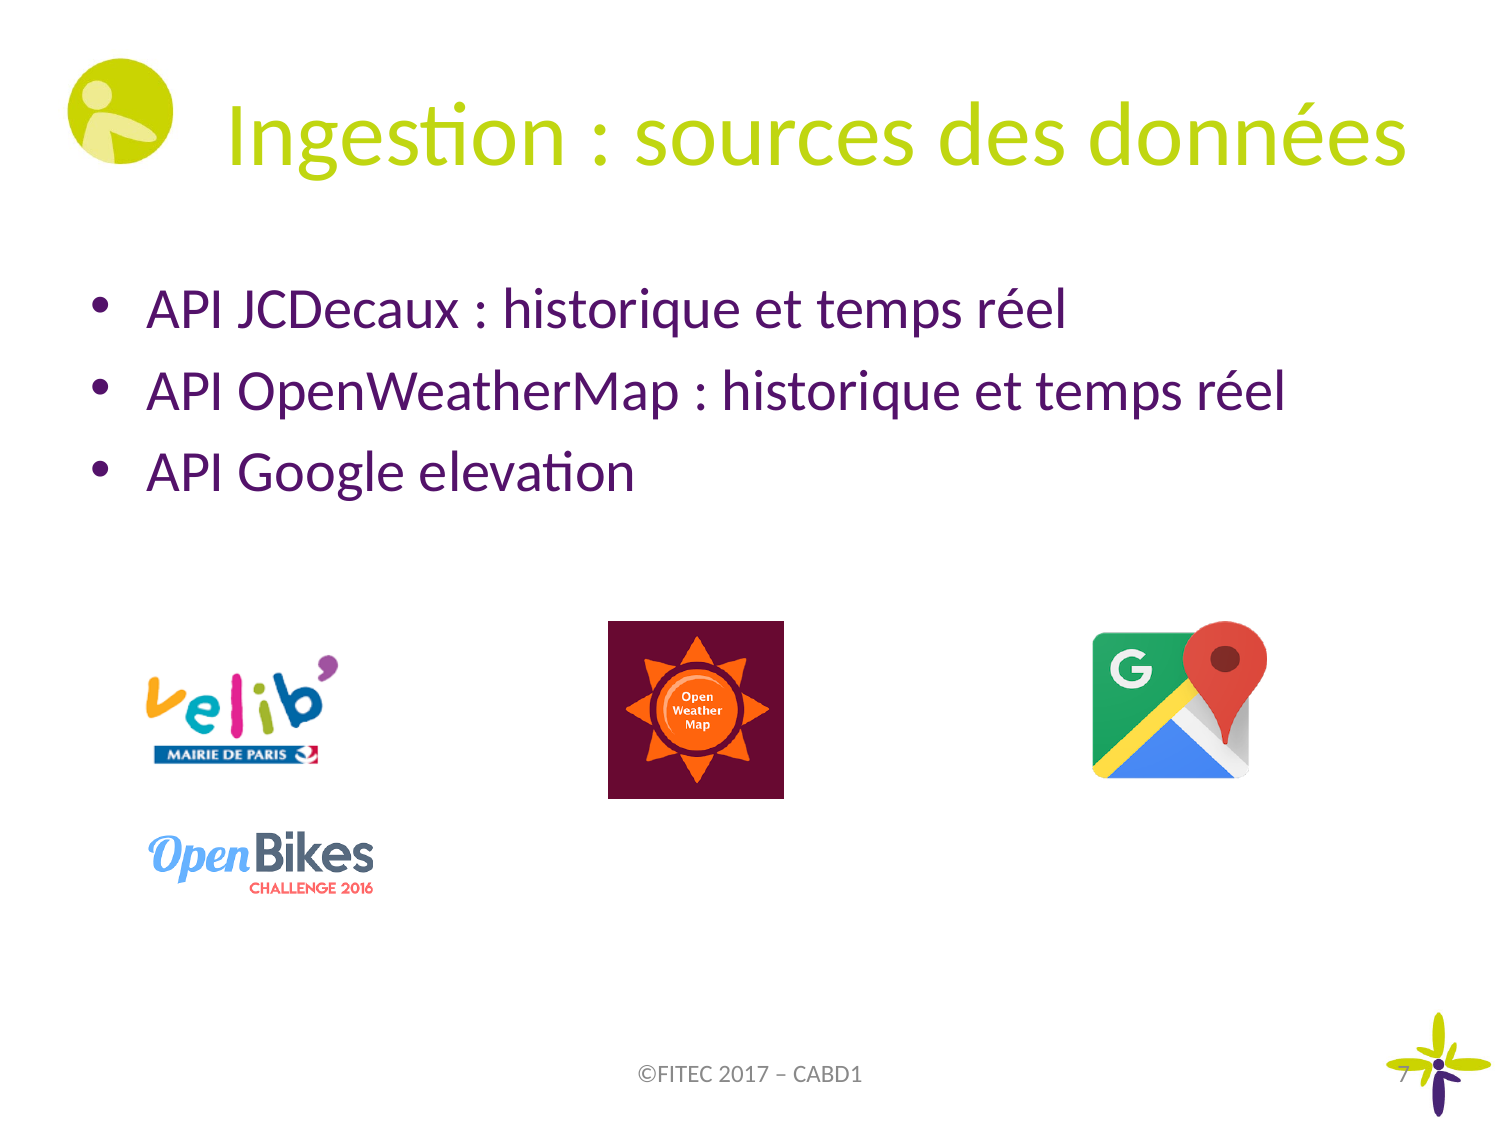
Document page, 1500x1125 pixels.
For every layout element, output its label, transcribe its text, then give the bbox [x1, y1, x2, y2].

picture [1074, 621, 1267, 800]
picture [608, 621, 784, 799]
picture [148, 828, 373, 914]
picture [1377, 1004, 1500, 1125]
picture [58, 49, 183, 174]
footer ©FITEC 2017 – CABD1 [512, 1042, 988, 1103]
picture [97, 639, 373, 799]
slide_number 7 [1074, 1042, 1425, 1103]
list API JCDecaux : historique et temps réel API OpenWeatherMap : historique et temps réel API Google elevation [75, 262, 1425, 1005]
title Ingestion : sources des données [208, 35, 1425, 223]
